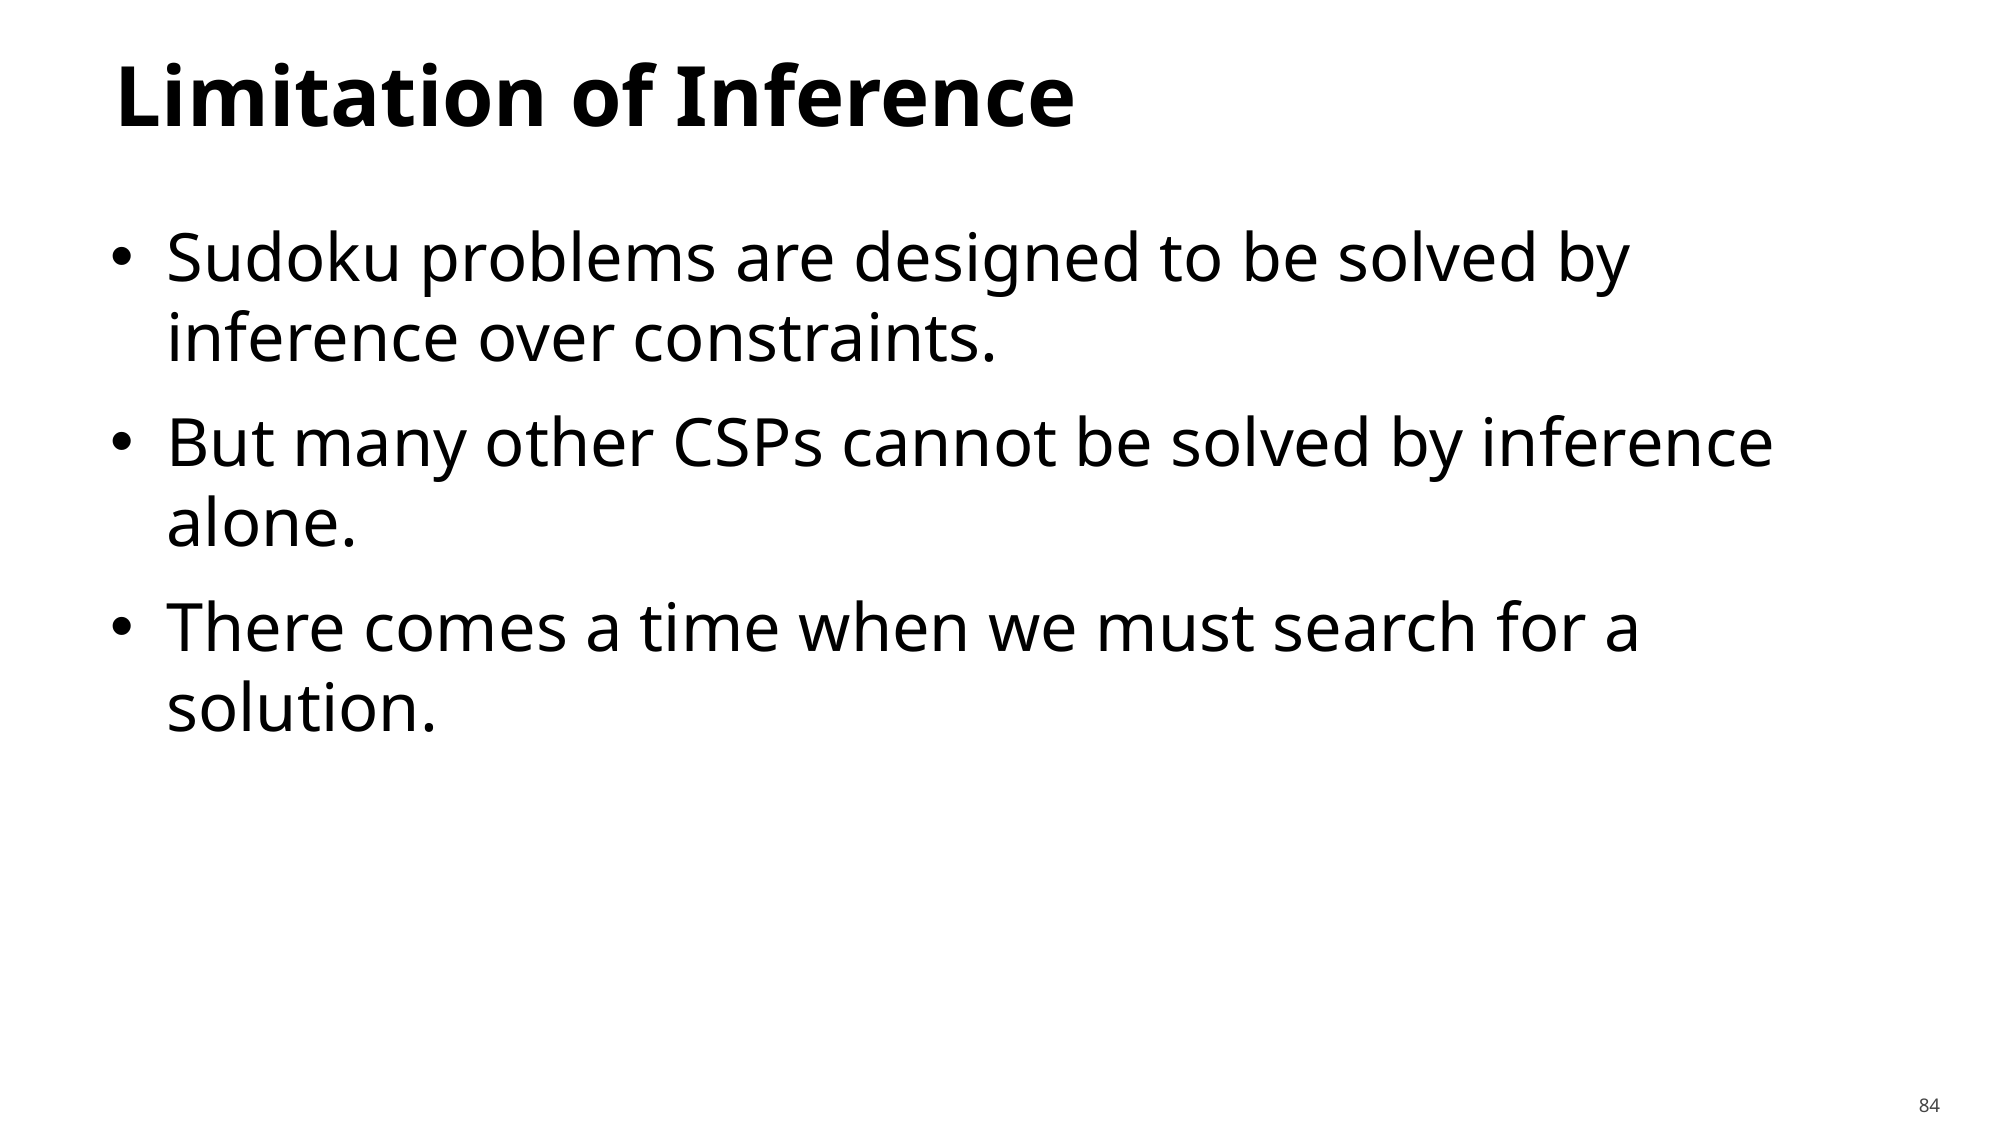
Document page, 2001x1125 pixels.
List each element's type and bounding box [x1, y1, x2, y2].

slide_number [1794, 1080, 1955, 1125]
list [99, 200, 1900, 1075]
title [99, 12, 1900, 175]
